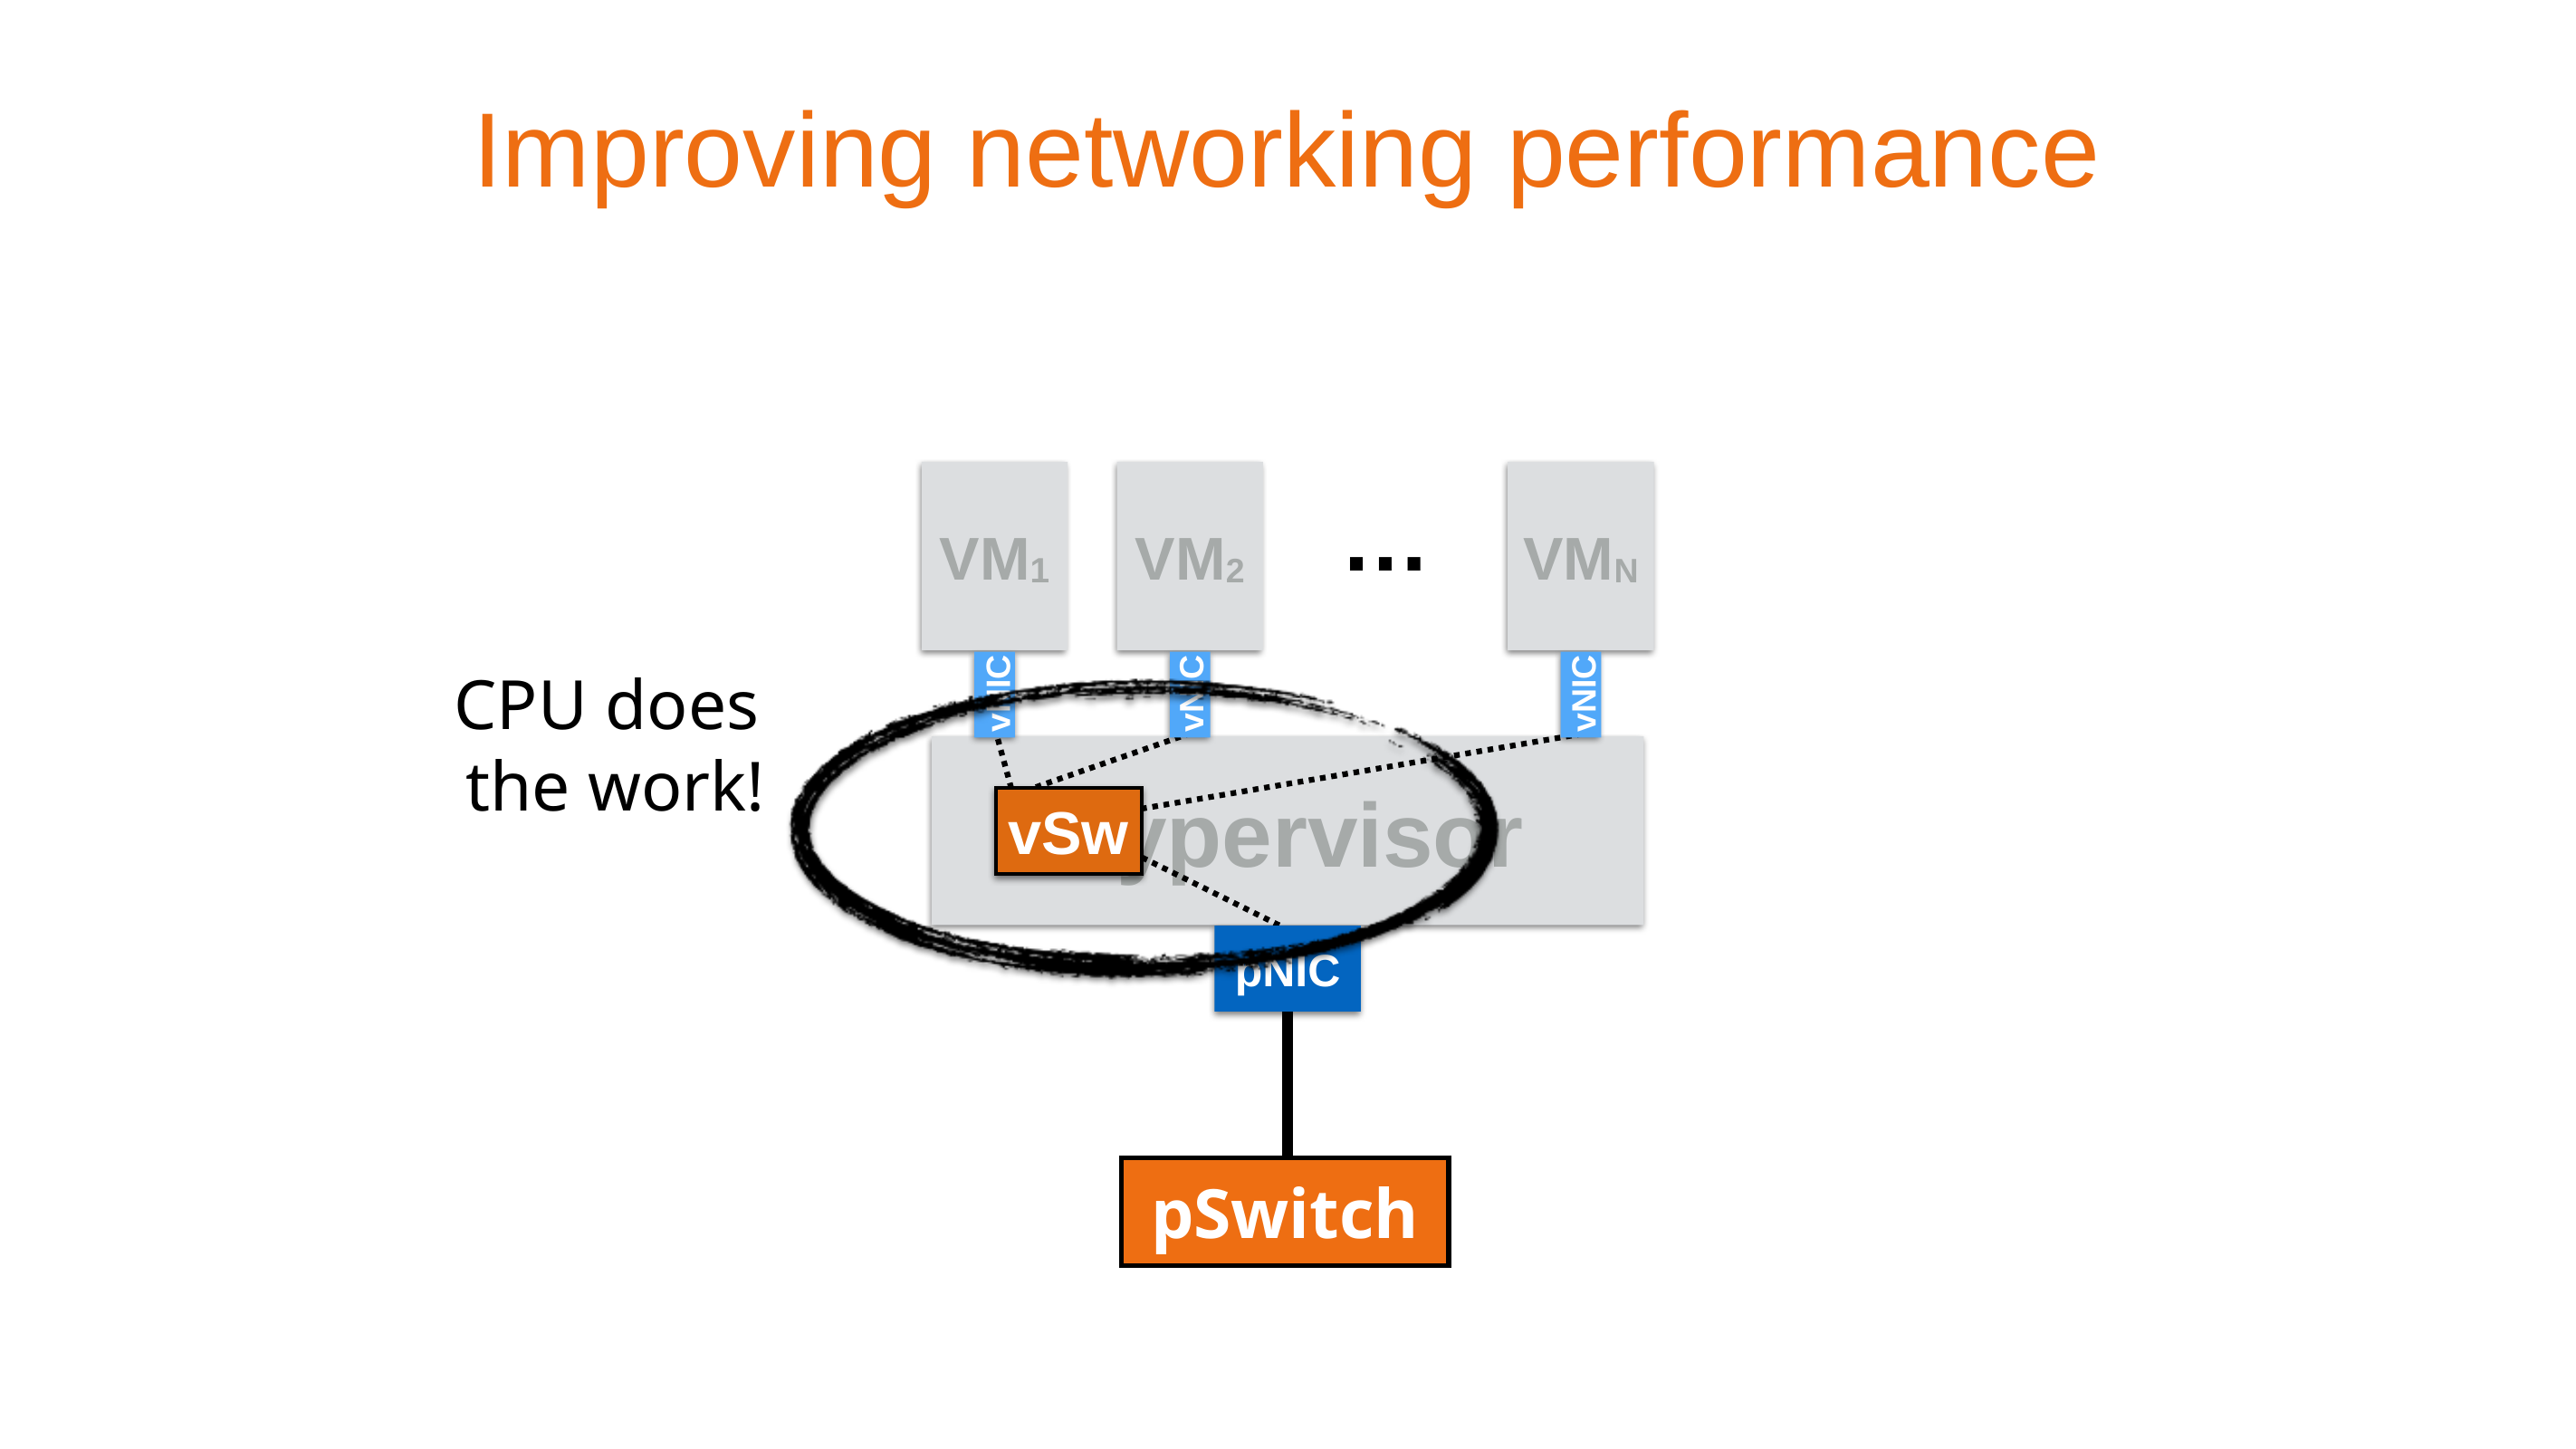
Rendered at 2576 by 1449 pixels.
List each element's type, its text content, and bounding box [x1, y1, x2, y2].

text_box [968, 646, 1611, 741]
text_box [921, 461, 1654, 1255]
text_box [467, 653, 1505, 984]
title Improving networking performance [376, 13, 2199, 276]
